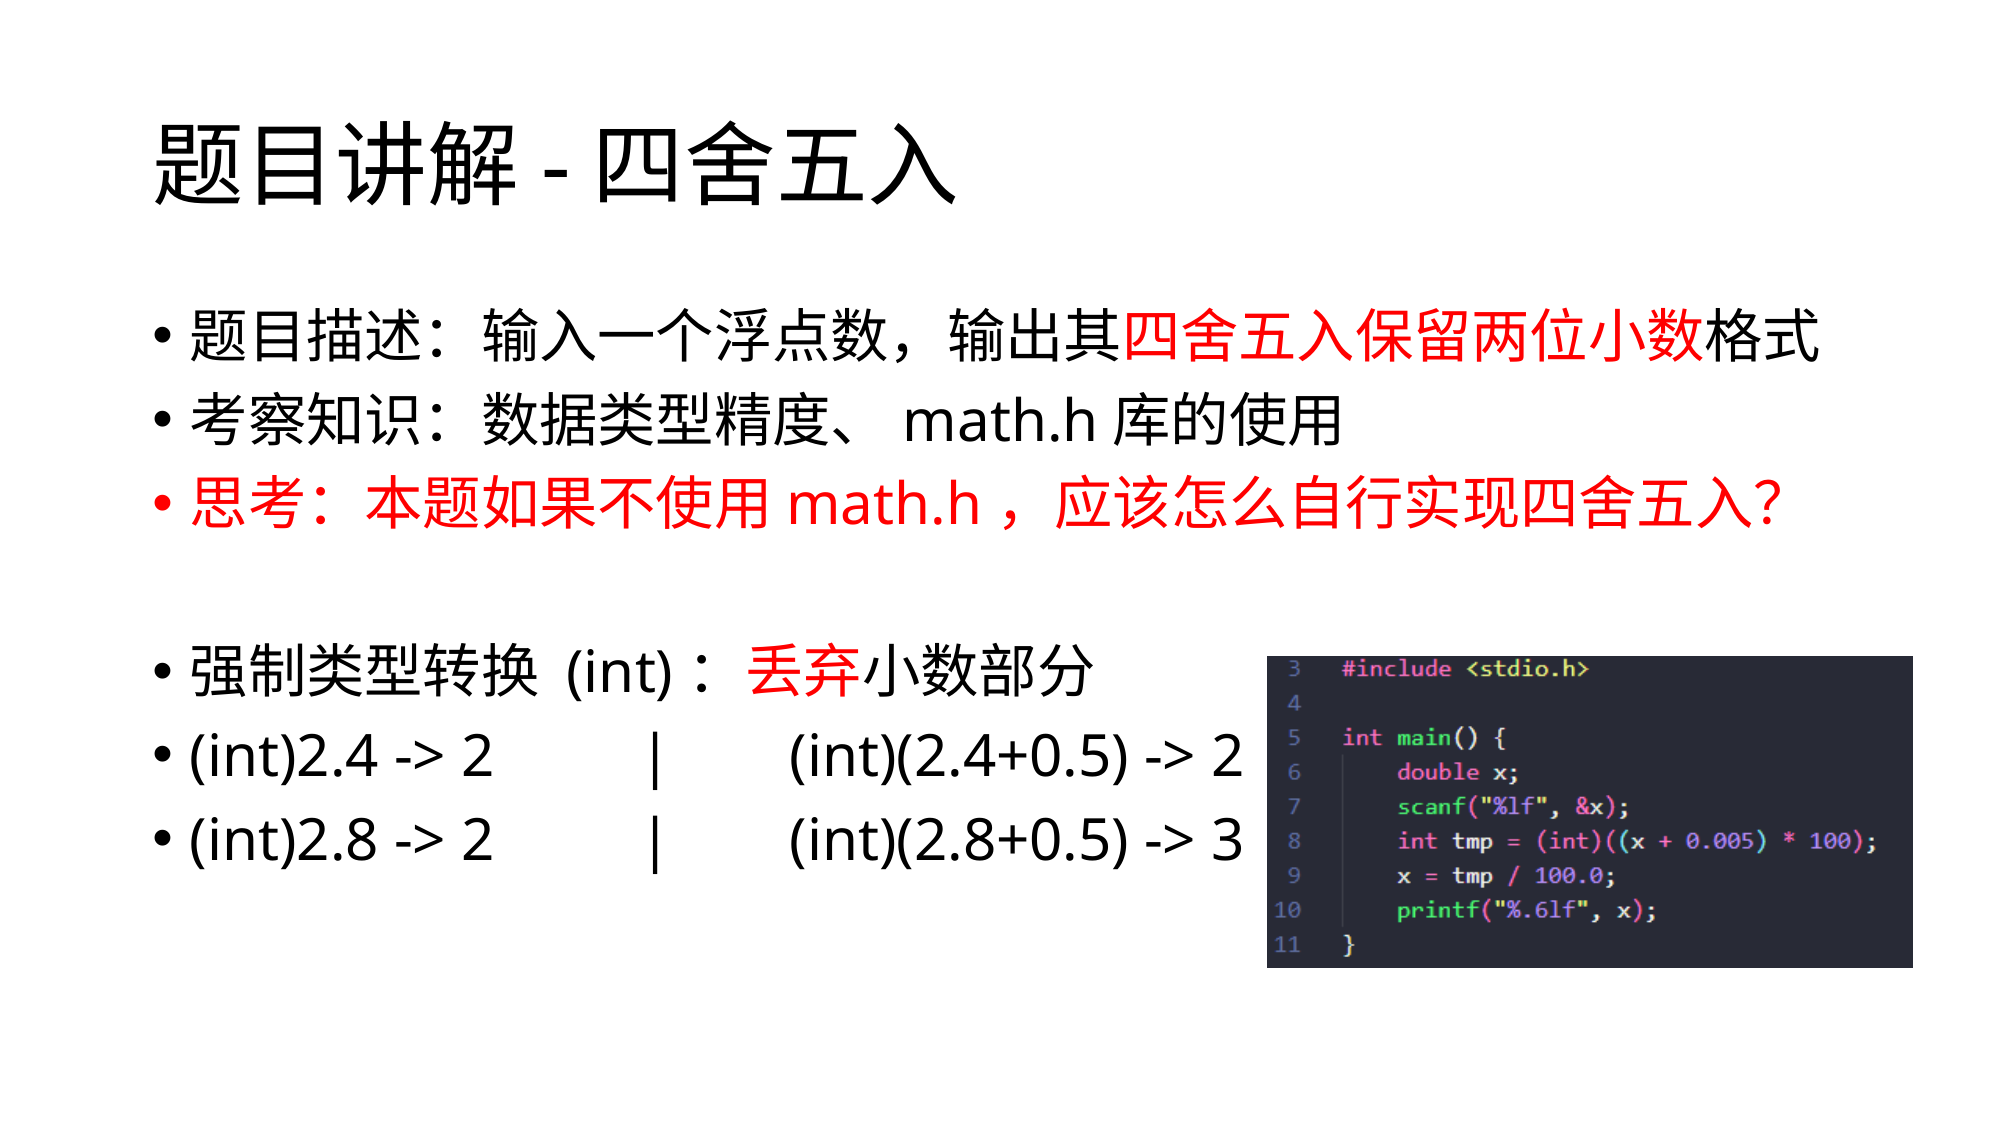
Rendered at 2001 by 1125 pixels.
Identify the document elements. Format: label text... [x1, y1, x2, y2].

picture [1267, 656, 1913, 968]
list 题目描述：输入一个浮点数，输出其四舍五入保留两位小数格式 考察知识：数据类型精度、math.h库的使用 思考：本题如果不使用math.h，应该怎么自行实现四舍五入？ 强制类型转换 (int)：丢弃小数部分 (int)2.4 -> 2 | (int)(2.4+0.5) -> 2 (int)2.8 -> 2 | (int)(2.8+0.5) -> 3 [137, 299, 1863, 1014]
title 题目讲解-四舍五入 [137, 59, 1863, 278]
